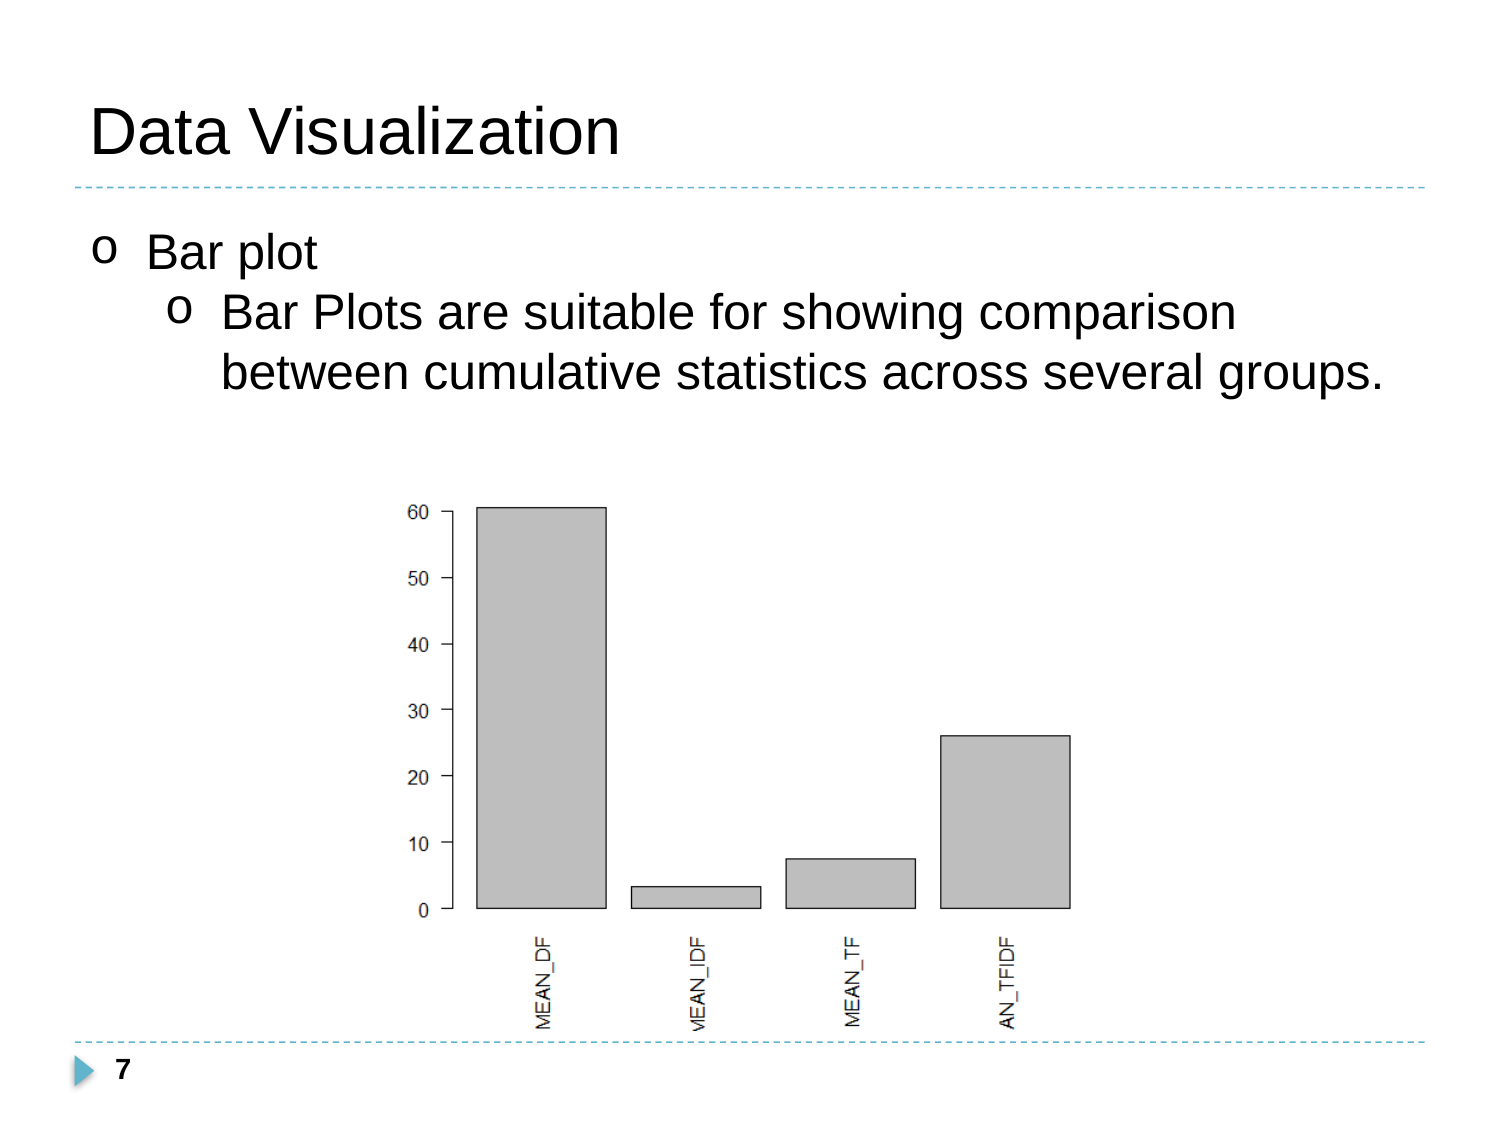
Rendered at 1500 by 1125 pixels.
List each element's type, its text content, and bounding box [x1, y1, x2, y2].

text_box Bar plot Bar Plots are suitable for showing comparison between cumulative statistics across several groups. [74, 212, 1425, 408]
slide_number 7 [100, 1042, 426, 1103]
title Data Visualization [75, 24, 1425, 175]
picture [358, 413, 1142, 1032]
